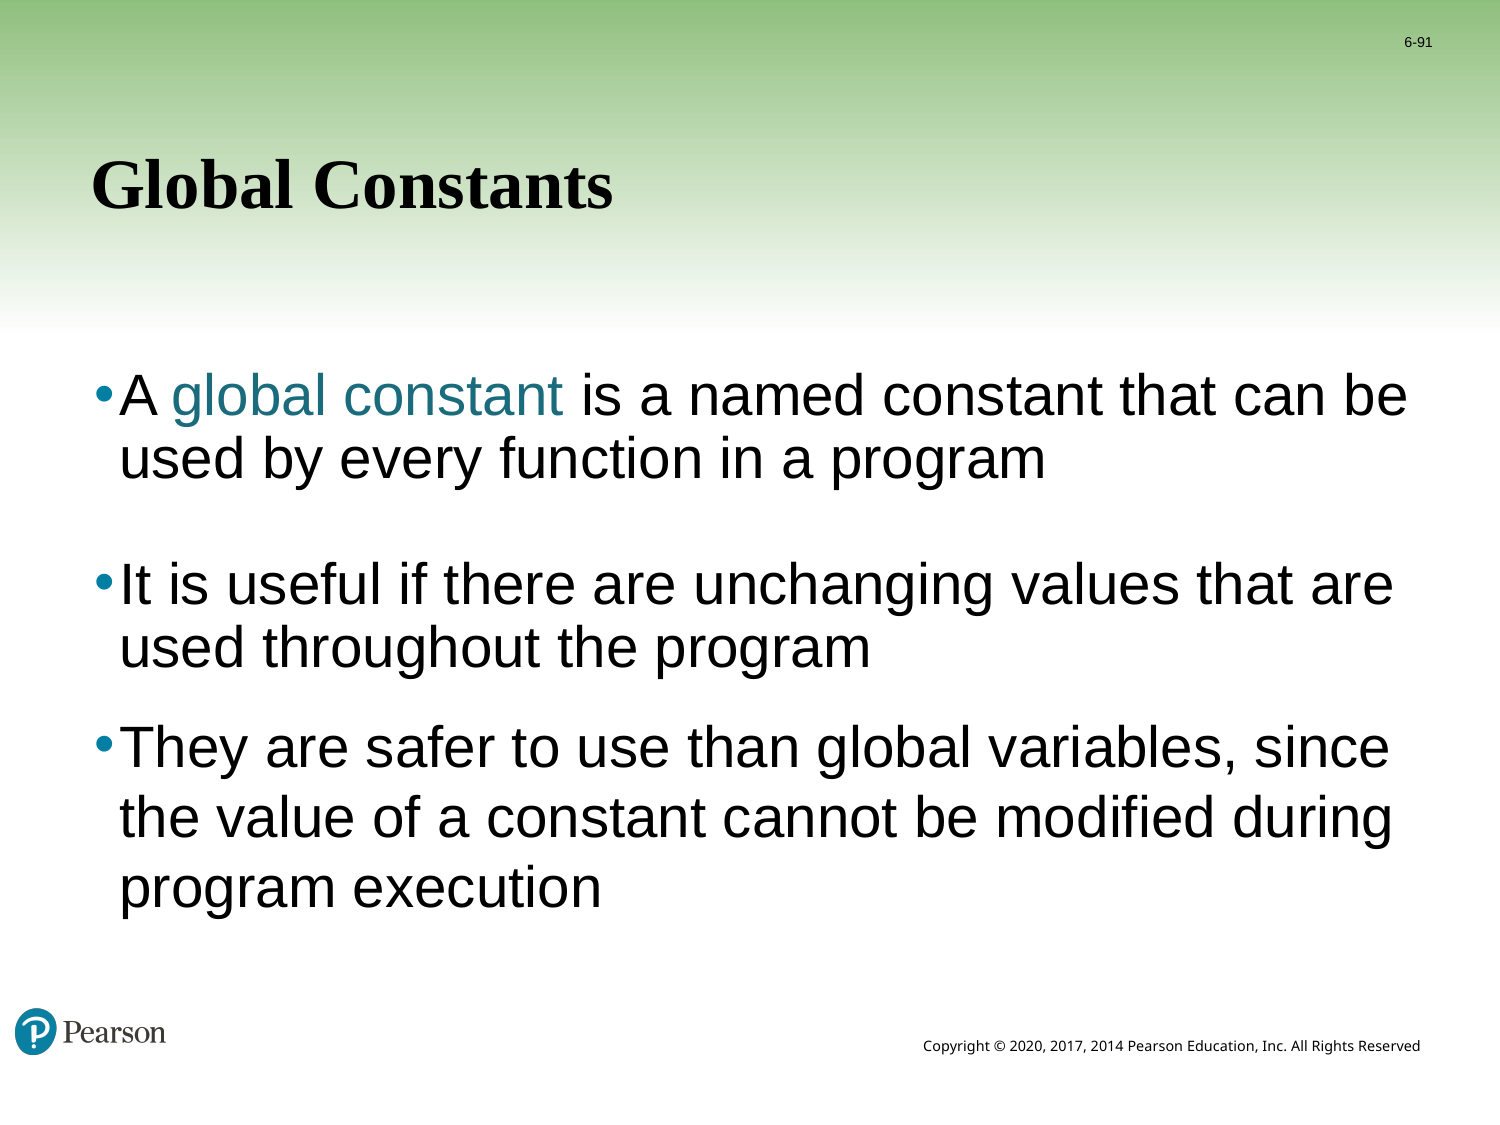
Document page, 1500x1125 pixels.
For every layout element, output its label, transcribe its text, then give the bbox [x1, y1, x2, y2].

picture [15, 1041, 26, 1055]
title Global Constants [75, 50, 1463, 238]
slide_number 6-91 [1389, 18, 1480, 49]
picture [41, 1008, 166, 1055]
picture [15, 1008, 30, 1024]
list A global constant is a named constant that can be used by every function in a program It is useful if there are unchanging values that are used throughout the program They are safer to use than global variables, since the value of a constant cannot be modified during program execution [62, 350, 1450, 975]
picture [23, 1017, 49, 1042]
